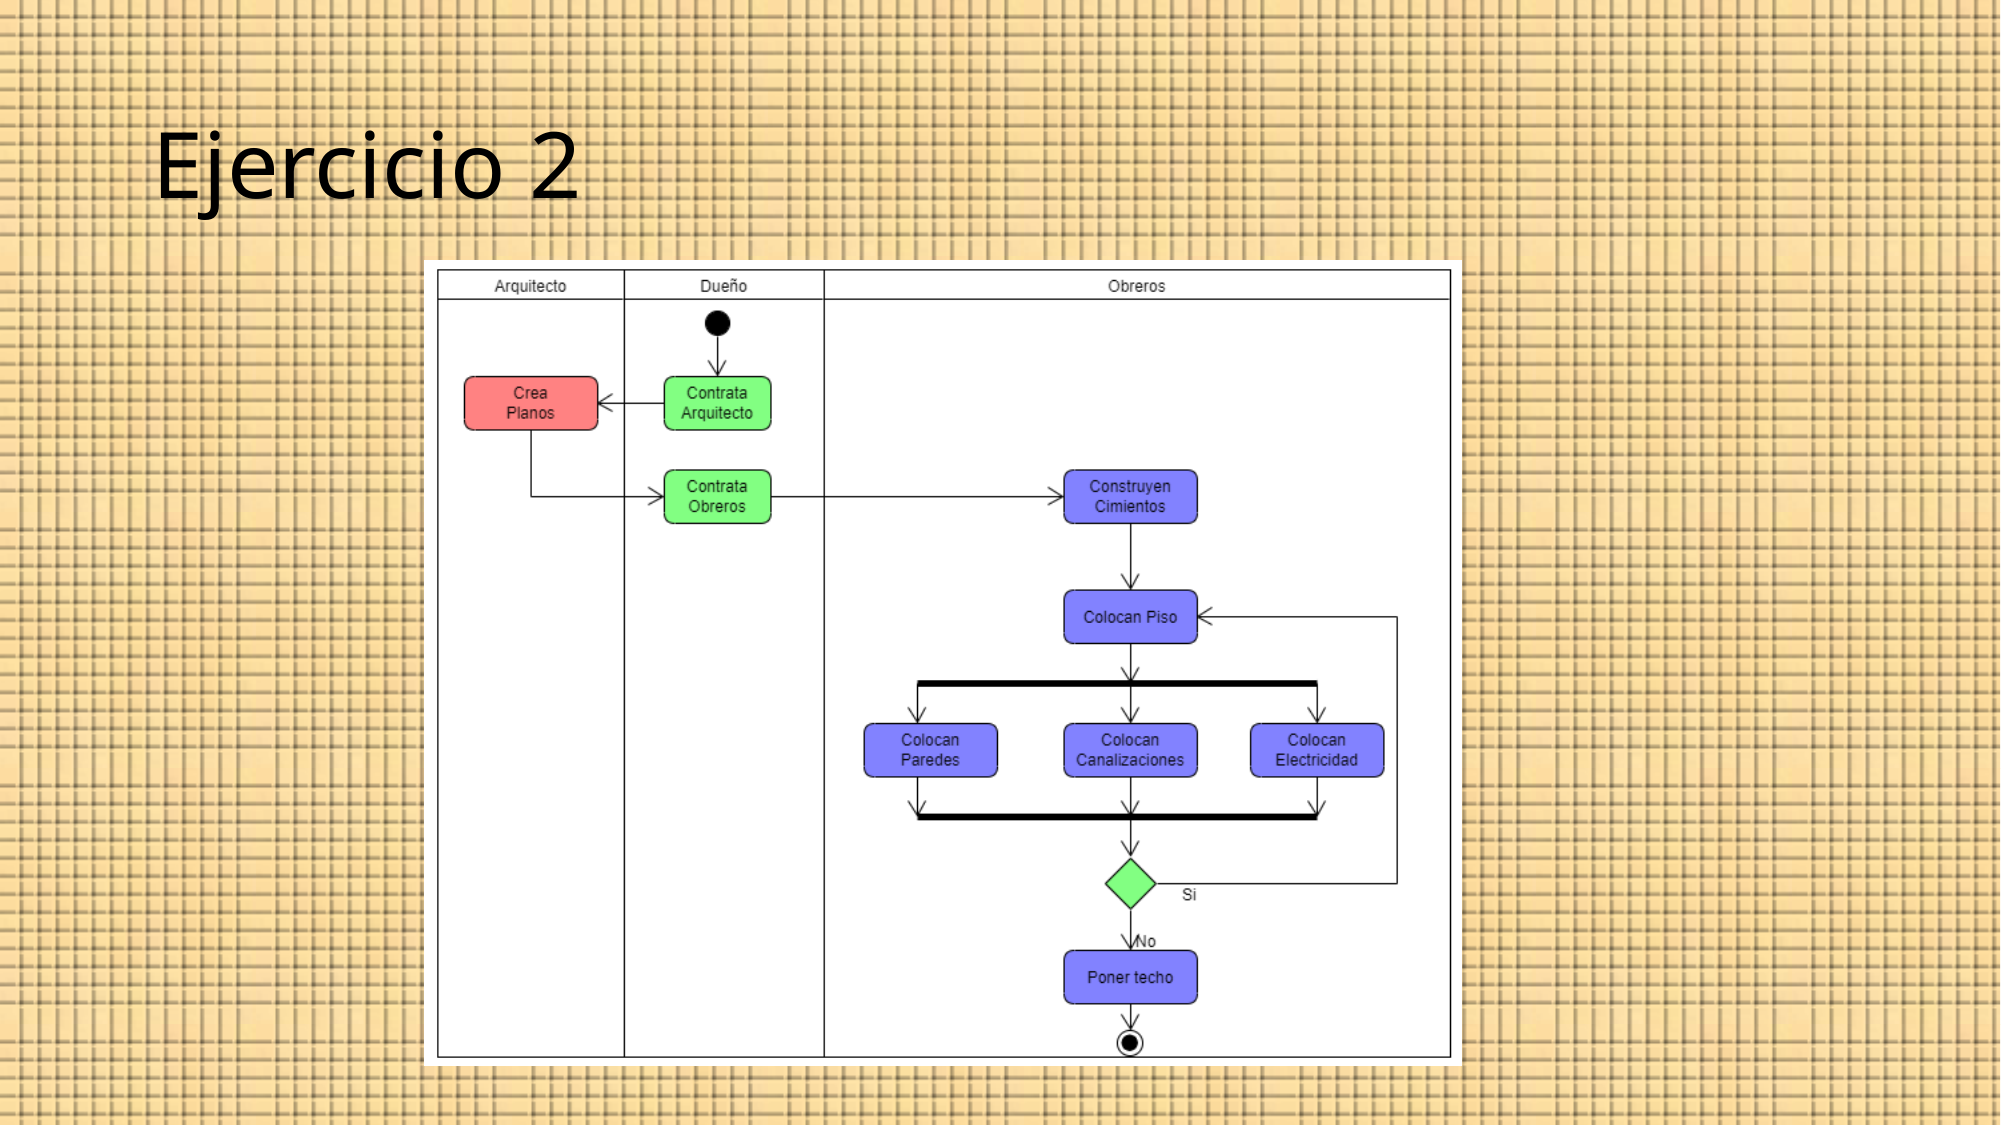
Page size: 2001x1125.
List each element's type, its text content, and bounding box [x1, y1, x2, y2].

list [424, 260, 1462, 1066]
title Ejercicio 2 [137, 59, 1863, 278]
picture [0, 0, 2001, 1125]
